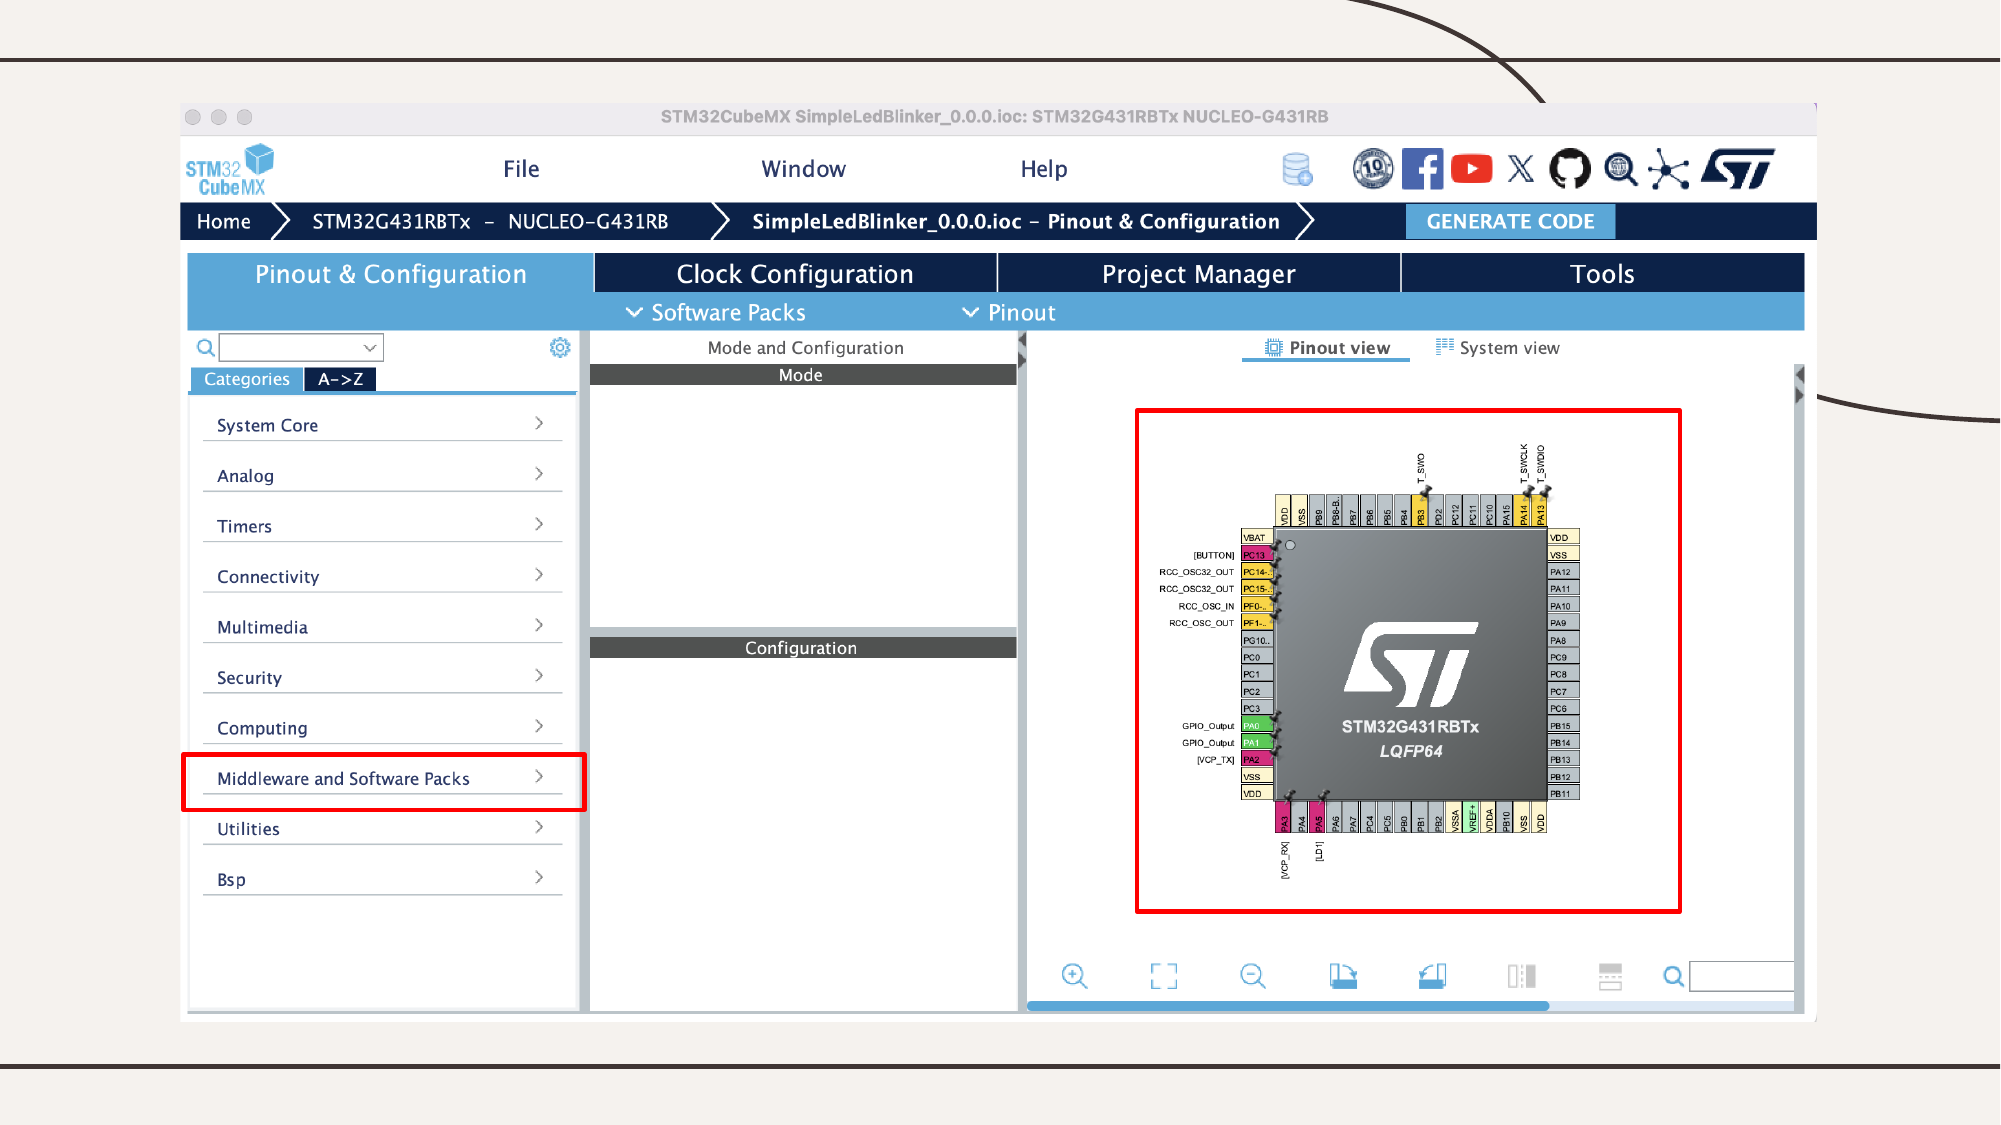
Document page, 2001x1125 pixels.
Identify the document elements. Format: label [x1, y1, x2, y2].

picture [180, 103, 1820, 1022]
